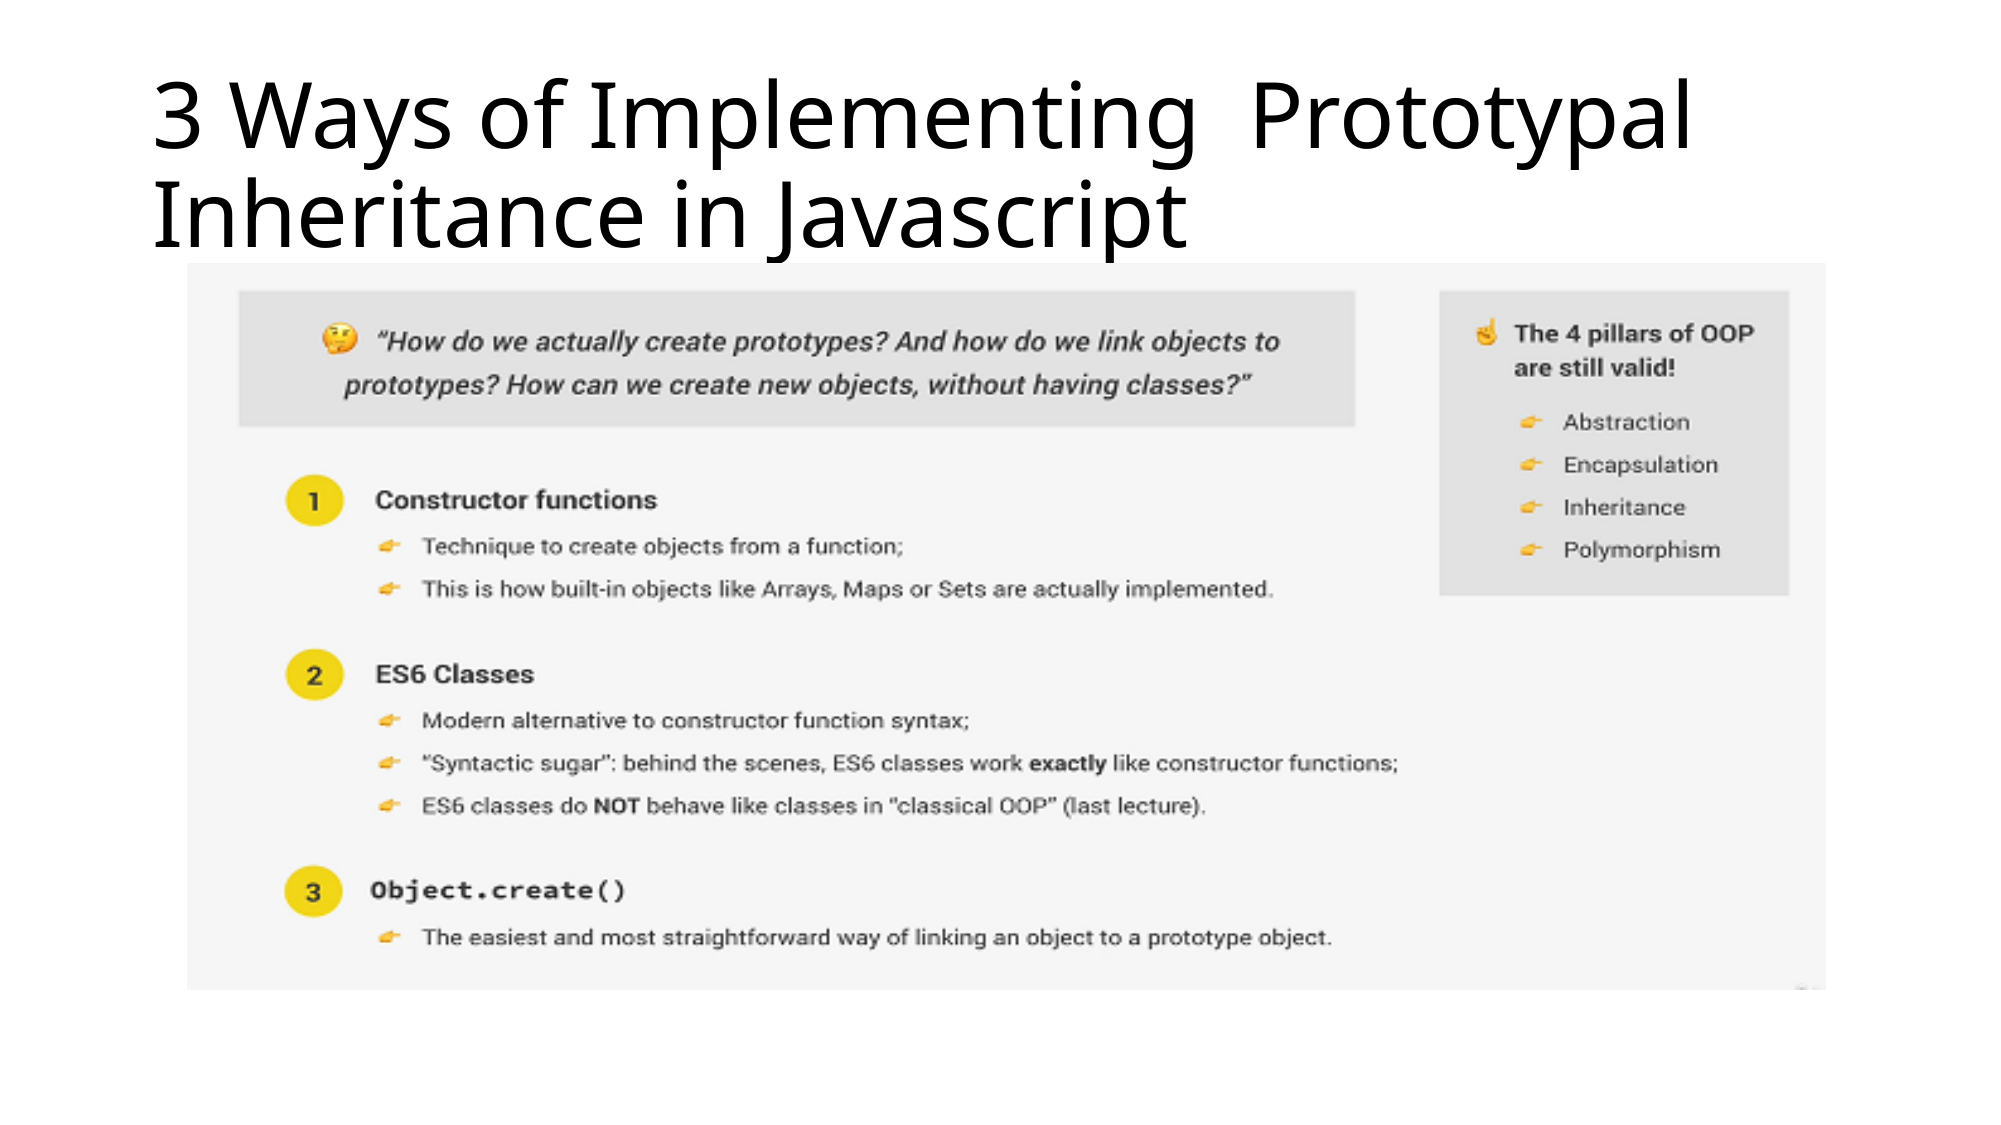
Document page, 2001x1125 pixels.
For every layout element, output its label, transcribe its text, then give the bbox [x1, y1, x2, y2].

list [187, 263, 1826, 990]
title 3 Ways of Implementing Prototypal Inheritance in Javascript [137, 59, 1863, 278]
